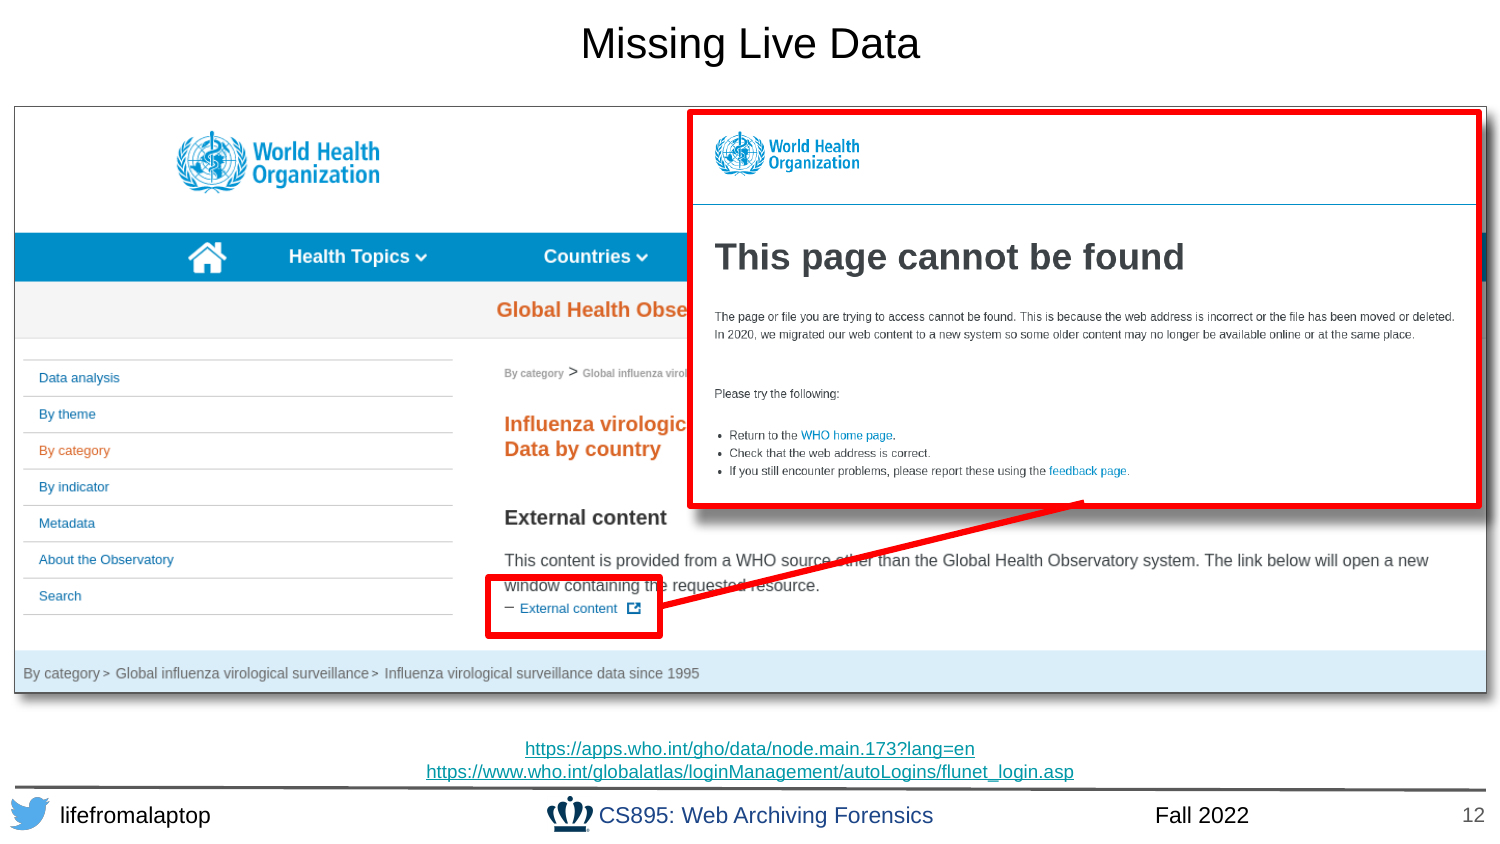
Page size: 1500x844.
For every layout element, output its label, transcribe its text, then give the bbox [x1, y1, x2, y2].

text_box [547, 798, 953, 844]
picture [416, 254, 426, 261]
picture [189, 243, 226, 273]
picture [592, 251, 597, 262]
picture [0, 784, 60, 844]
picture [352, 250, 362, 262]
text_box lifefromalaptop [64, 798, 259, 844]
picture [607, 250, 619, 262]
picture [290, 250, 322, 262]
picture [374, 253, 383, 266]
picture [558, 253, 567, 262]
picture [622, 253, 630, 262]
picture [14, 106, 1486, 693]
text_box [14, 786, 1486, 791]
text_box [659, 502, 1085, 607]
title Missing Live Data [51, 0, 1450, 83]
picture [401, 253, 409, 262]
picture [325, 250, 344, 262]
picture [582, 253, 590, 262]
picture [545, 250, 556, 262]
text_box https://apps.who.int/gho/data/node.main.173?lang=en https://www.who.int/globalatlas/loginManagement/autoLogins/flunet_login.asp [408, 721, 1092, 785]
picture [386, 250, 398, 262]
slide_number ‹#› [1410, 781, 1500, 844]
picture [570, 253, 579, 262]
picture [637, 254, 647, 261]
picture [362, 253, 371, 262]
text_box Fall 2022 [1136, 798, 1269, 844]
